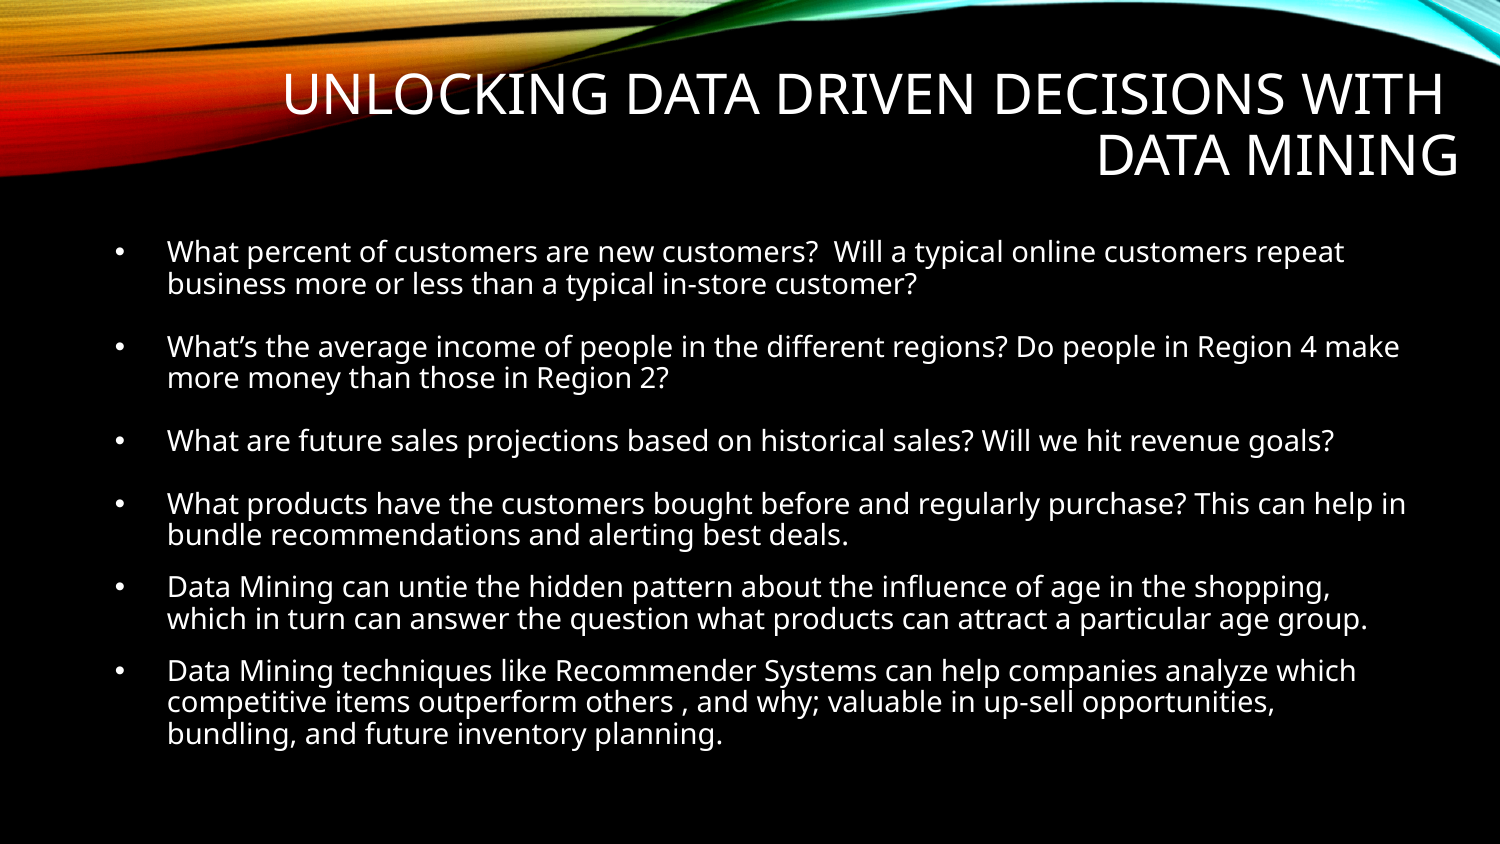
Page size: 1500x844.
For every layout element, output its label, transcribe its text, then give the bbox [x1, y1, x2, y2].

title UNLOCKING DATA DRIVEN DECISIONS WITH DATA MINING [34, 47, 1472, 207]
list What percent of customers are new customers? Will a typical online customers repeat business more or less than a typical in-store customer? What’s the average income of people in the different regions? Do people in Region 4 make more money than those in Region 2? What are future sales projections based on historical sales? Will we hit revenue goals? What products have the customers bought before and regularly purchase? This can help in bundle recommendations and alerting best deals. Data Mining can untie the hidden pattern about the influence of age in the shopping, which in turn can answer the question what products can attract a particular age group. Data Mining techniques like Recommender Systems can help companies analyze which competitive items outperform others , and why; valuable in up-sell opportunities, bundling, and future inventory planning. [80, 197, 1421, 818]
picture [0, 0, 1500, 178]
